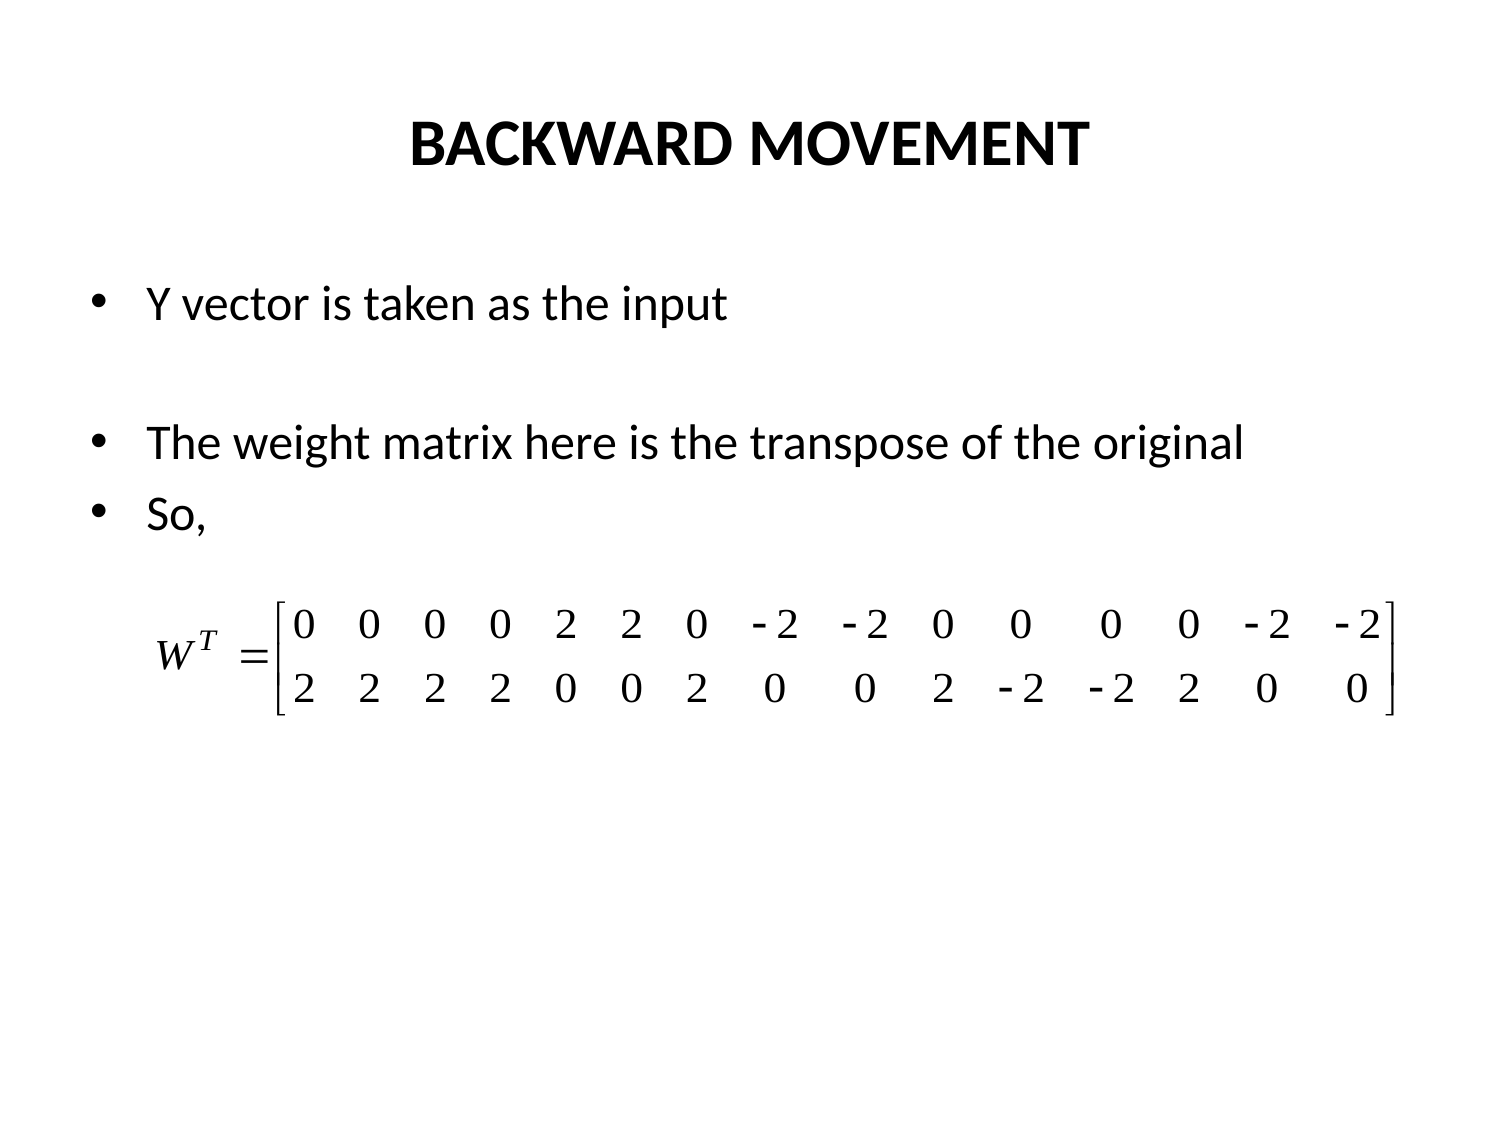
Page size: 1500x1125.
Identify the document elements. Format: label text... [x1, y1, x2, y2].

list Y vector is taken as the input The weight matrix here is the transpose of the original So, [75, 262, 1425, 1005]
title BACKWARD MOVEMENT [75, 45, 1425, 233]
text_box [149, 592, 1413, 726]
